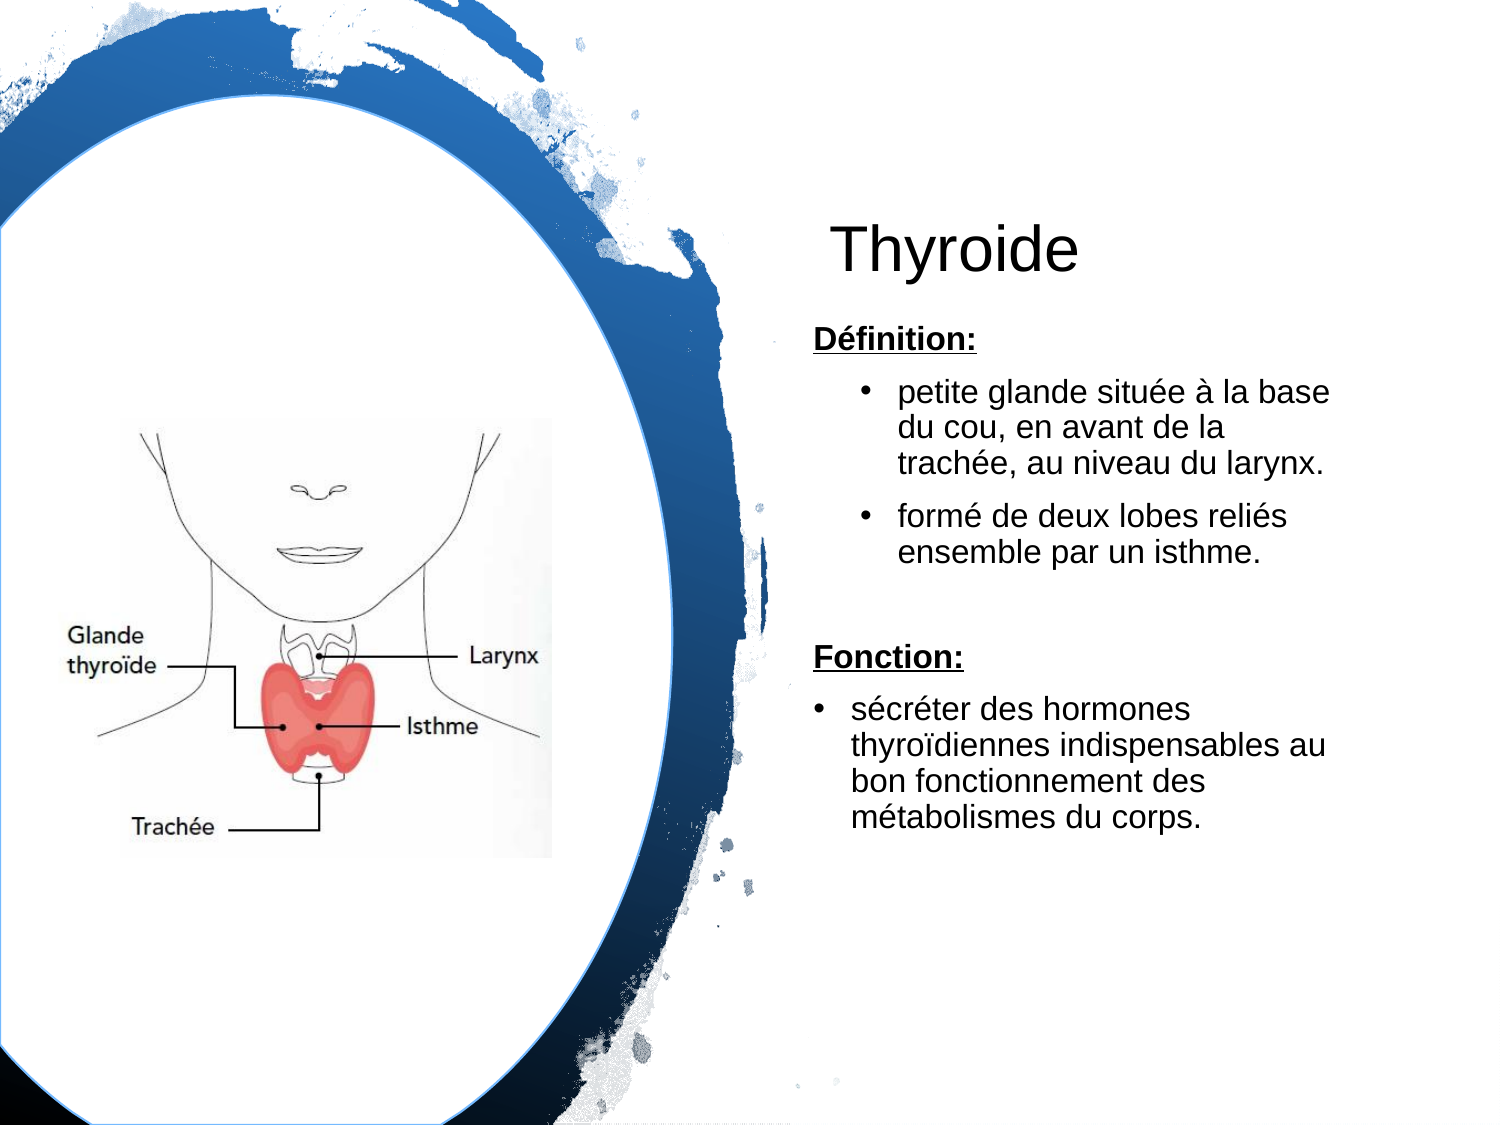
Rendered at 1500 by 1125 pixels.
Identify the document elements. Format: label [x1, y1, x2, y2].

picture [0, 0, 1500, 1125]
list [41, 418, 552, 858]
